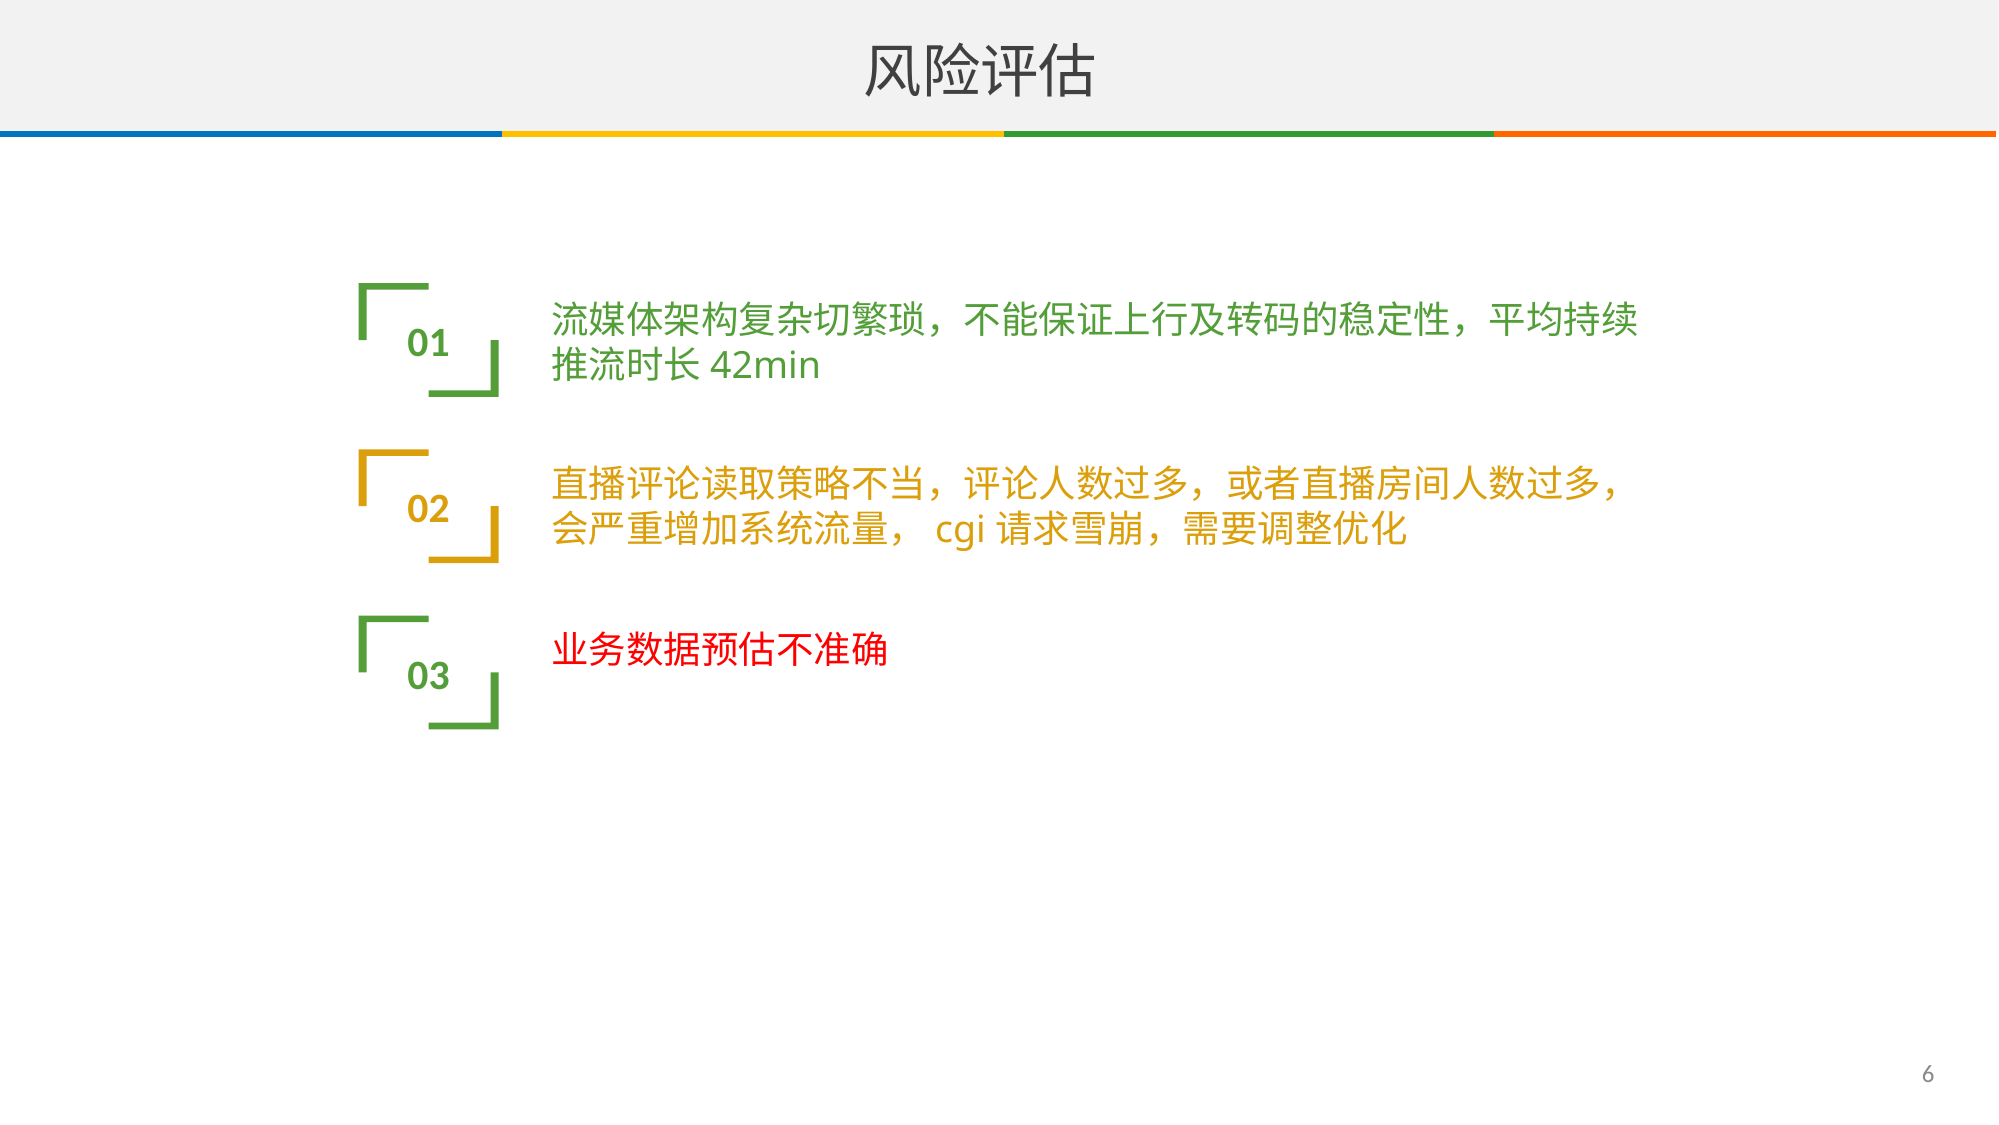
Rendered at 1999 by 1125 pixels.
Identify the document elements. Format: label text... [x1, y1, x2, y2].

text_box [358, 283, 1660, 730]
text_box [0, 0, 1999, 135]
slide_number 6 [1884, 1042, 1950, 1103]
